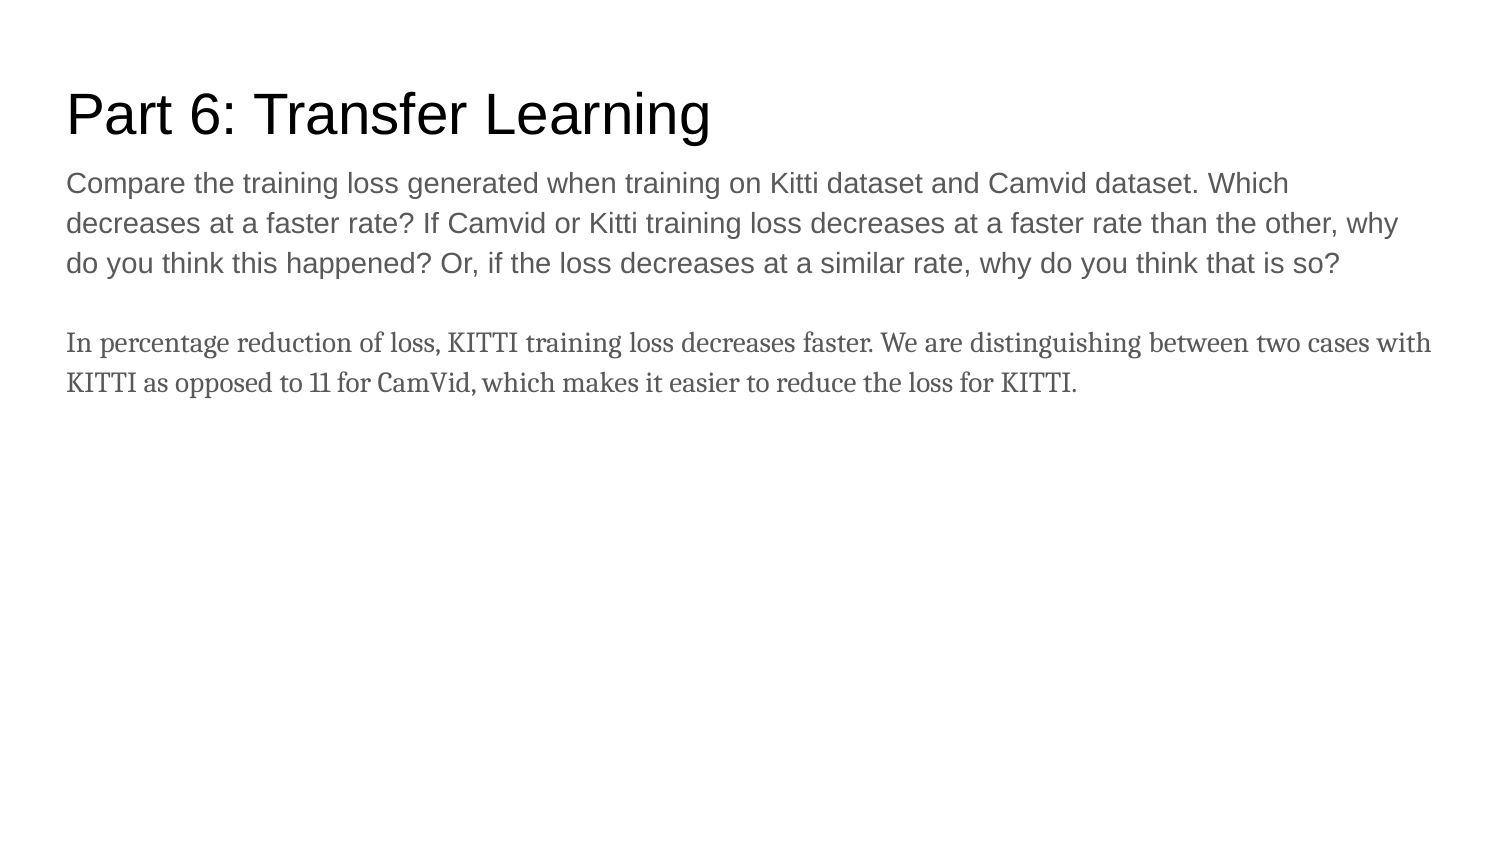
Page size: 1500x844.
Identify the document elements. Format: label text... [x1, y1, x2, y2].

list Compare the training loss generated when training on Kitti dataset and Camvid dataset. Which decreases at a faster rate? If Camvid or Kitti training loss decreases at a faster rate than the other, why do you think this happened? Or, if the loss decreases at a similar rate, why do you think that is so? In percentage reduction of loss, KITTI training loss decreases faster. We are distinguishing between two cases with KITTI as opposed to 11 for CamVid, which makes it easier to reduce the loss for KITTI. [51, 144, 1449, 556]
title Part 6: Transfer Learning [51, 61, 1449, 144]
